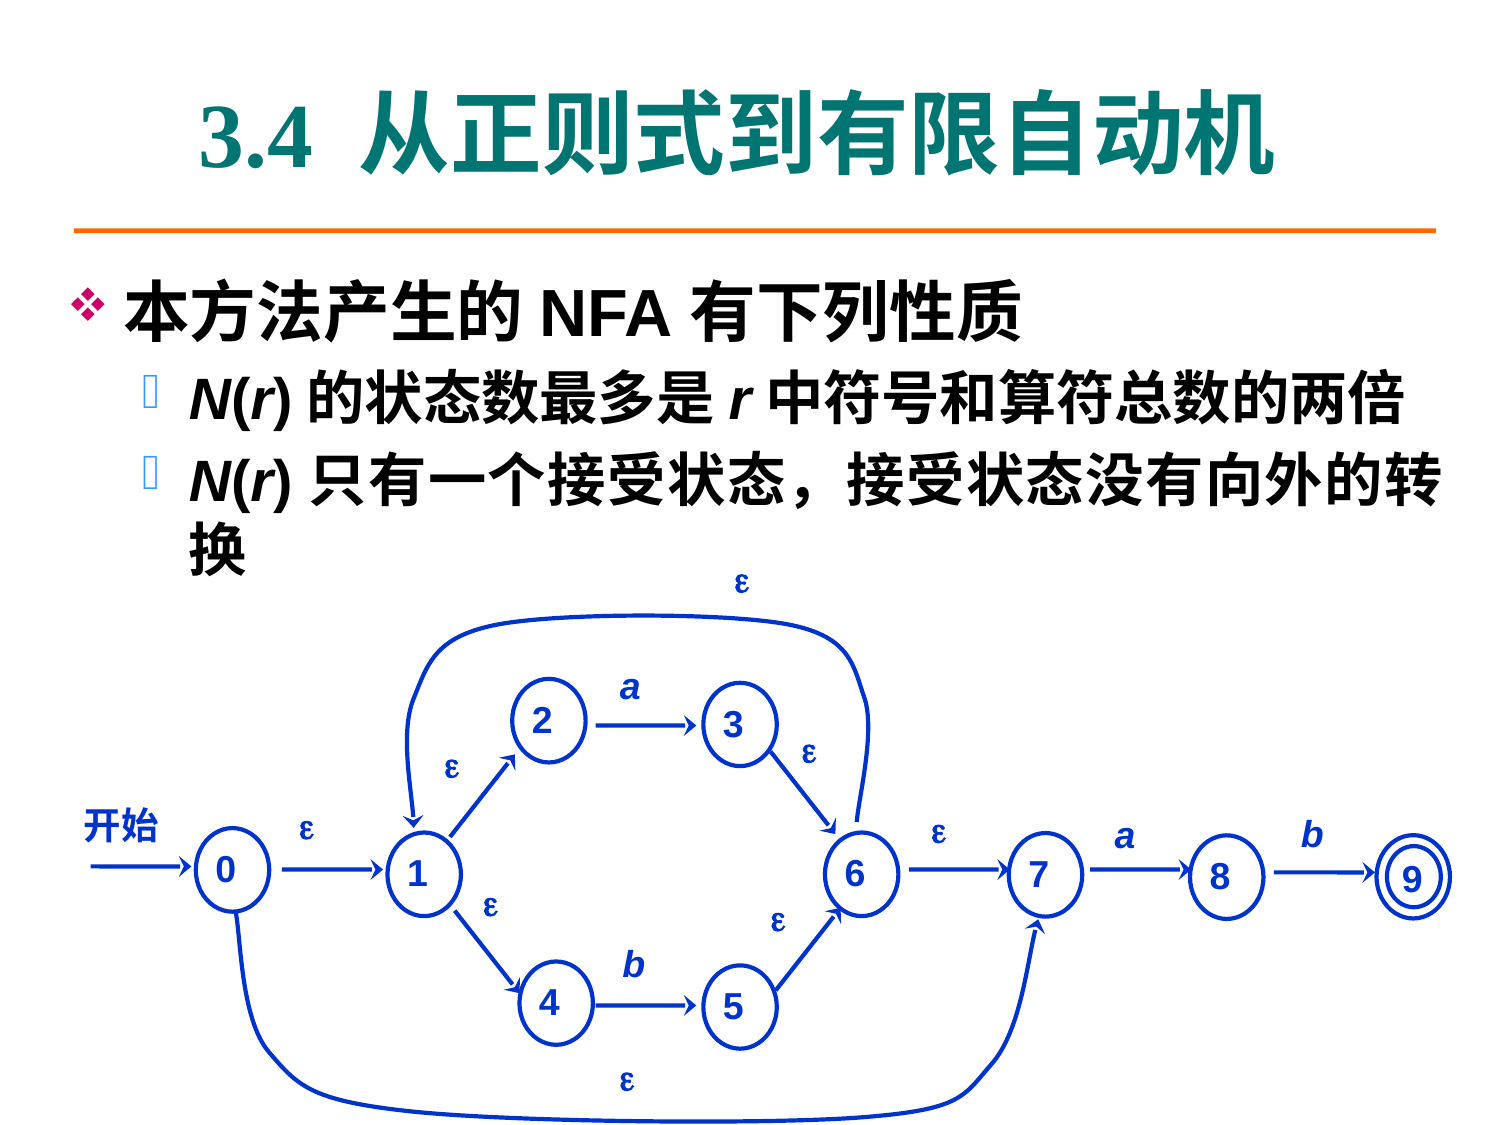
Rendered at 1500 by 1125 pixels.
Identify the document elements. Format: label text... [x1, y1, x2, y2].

text_box 3.4 从正则式到有限自动机 [99, 37, 1375, 225]
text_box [74, 549, 1451, 1125]
list 本方法产生的NFA有下列性质 N(r)的状态数最多是r中符号和算符总数的两倍 N(r)只有一个接受状态，接受状态没有向外的转换 [52, 262, 1459, 1059]
